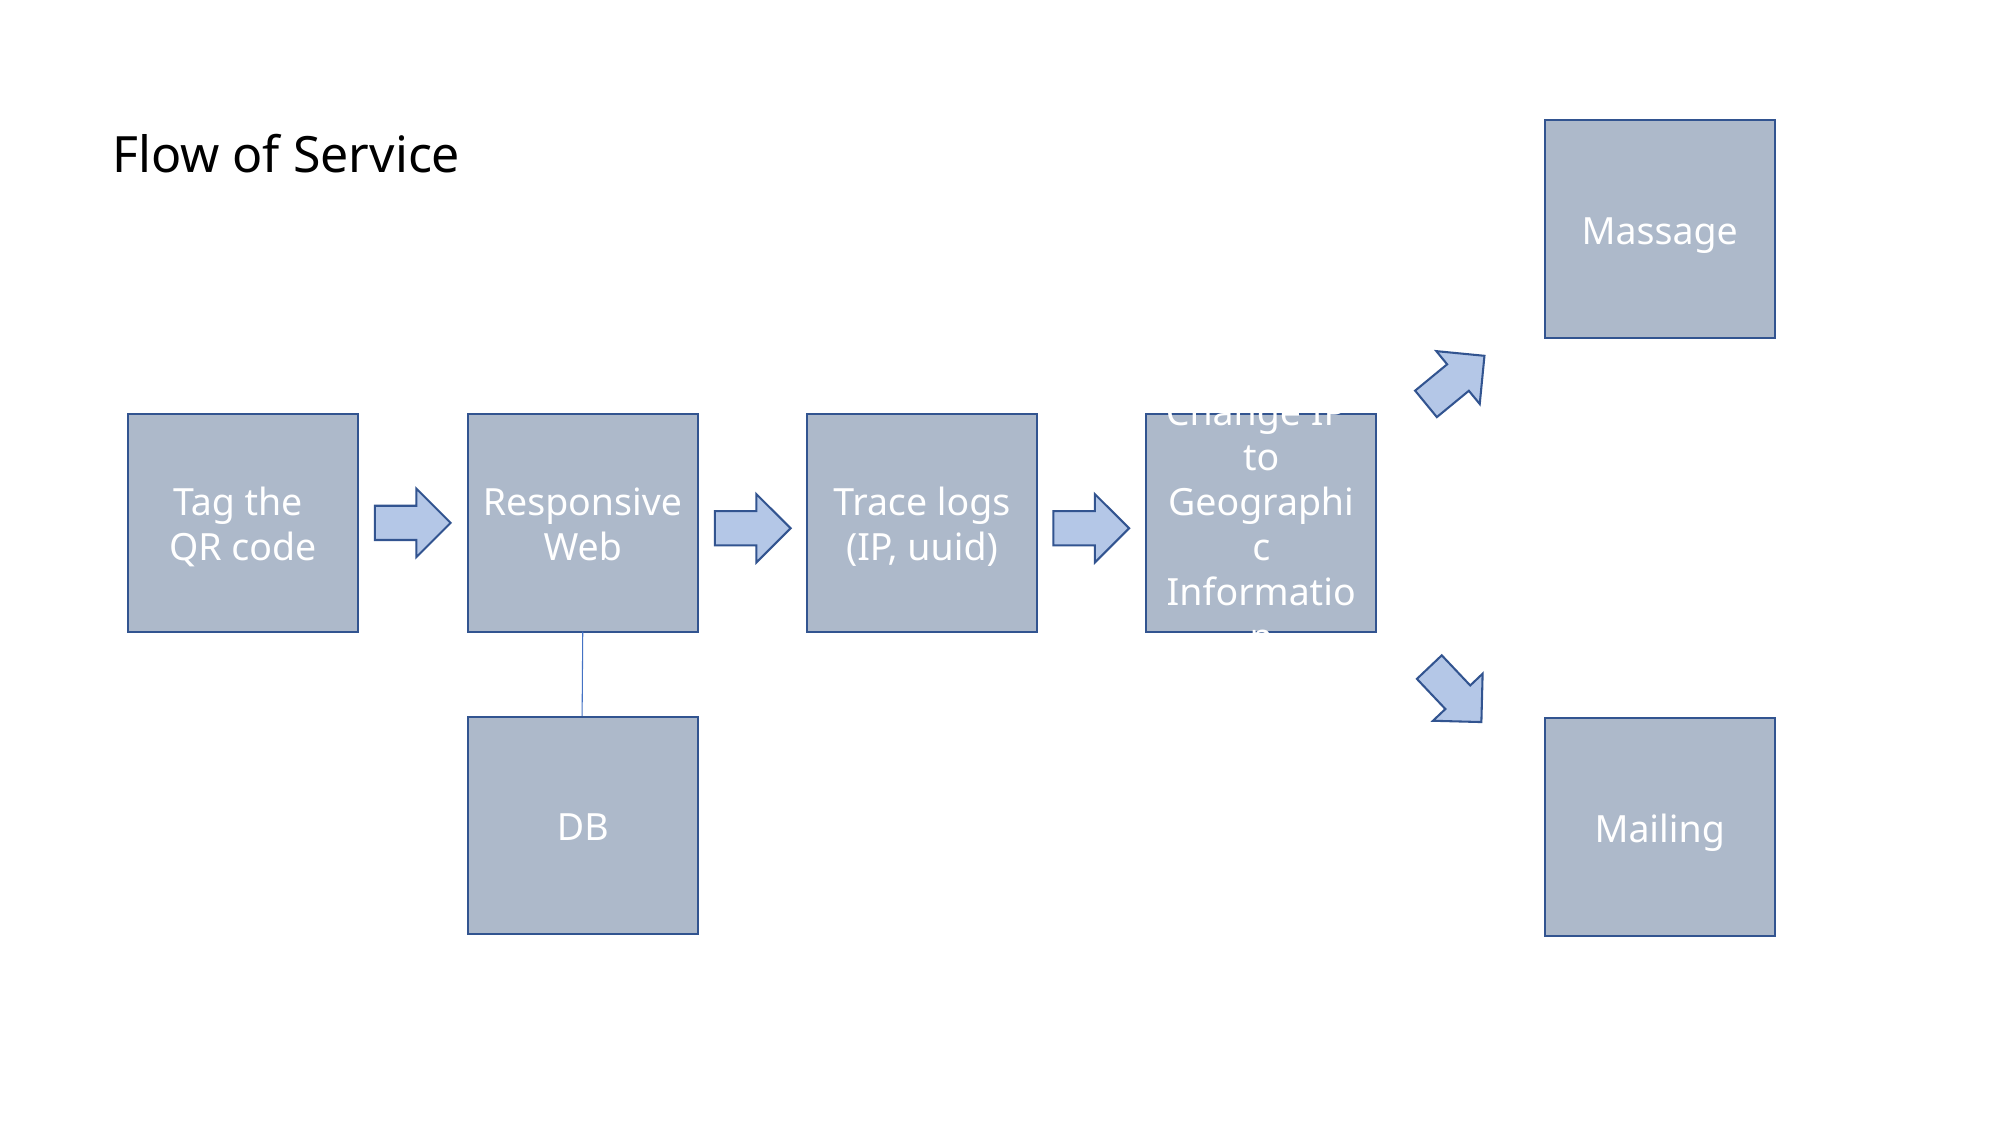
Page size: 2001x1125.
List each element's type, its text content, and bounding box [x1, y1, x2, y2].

text_box Flow of Service [97, 114, 618, 190]
text_box Trace logs (IP, uuid) [806, 413, 1038, 633]
text_box Tag the QR code [127, 413, 359, 633]
text_box [1415, 653, 1484, 724]
text_box [1052, 491, 1131, 565]
text_box Responsive Web [467, 413, 699, 633]
text_box Change IP to Geographic Information [1145, 413, 1377, 633]
text_box Mailing [1544, 717, 1776, 937]
text_box DB [467, 716, 699, 935]
text_box Massage [1544, 119, 1776, 339]
text_box [373, 486, 453, 560]
text_box [1413, 349, 1486, 419]
text_box [713, 491, 793, 565]
